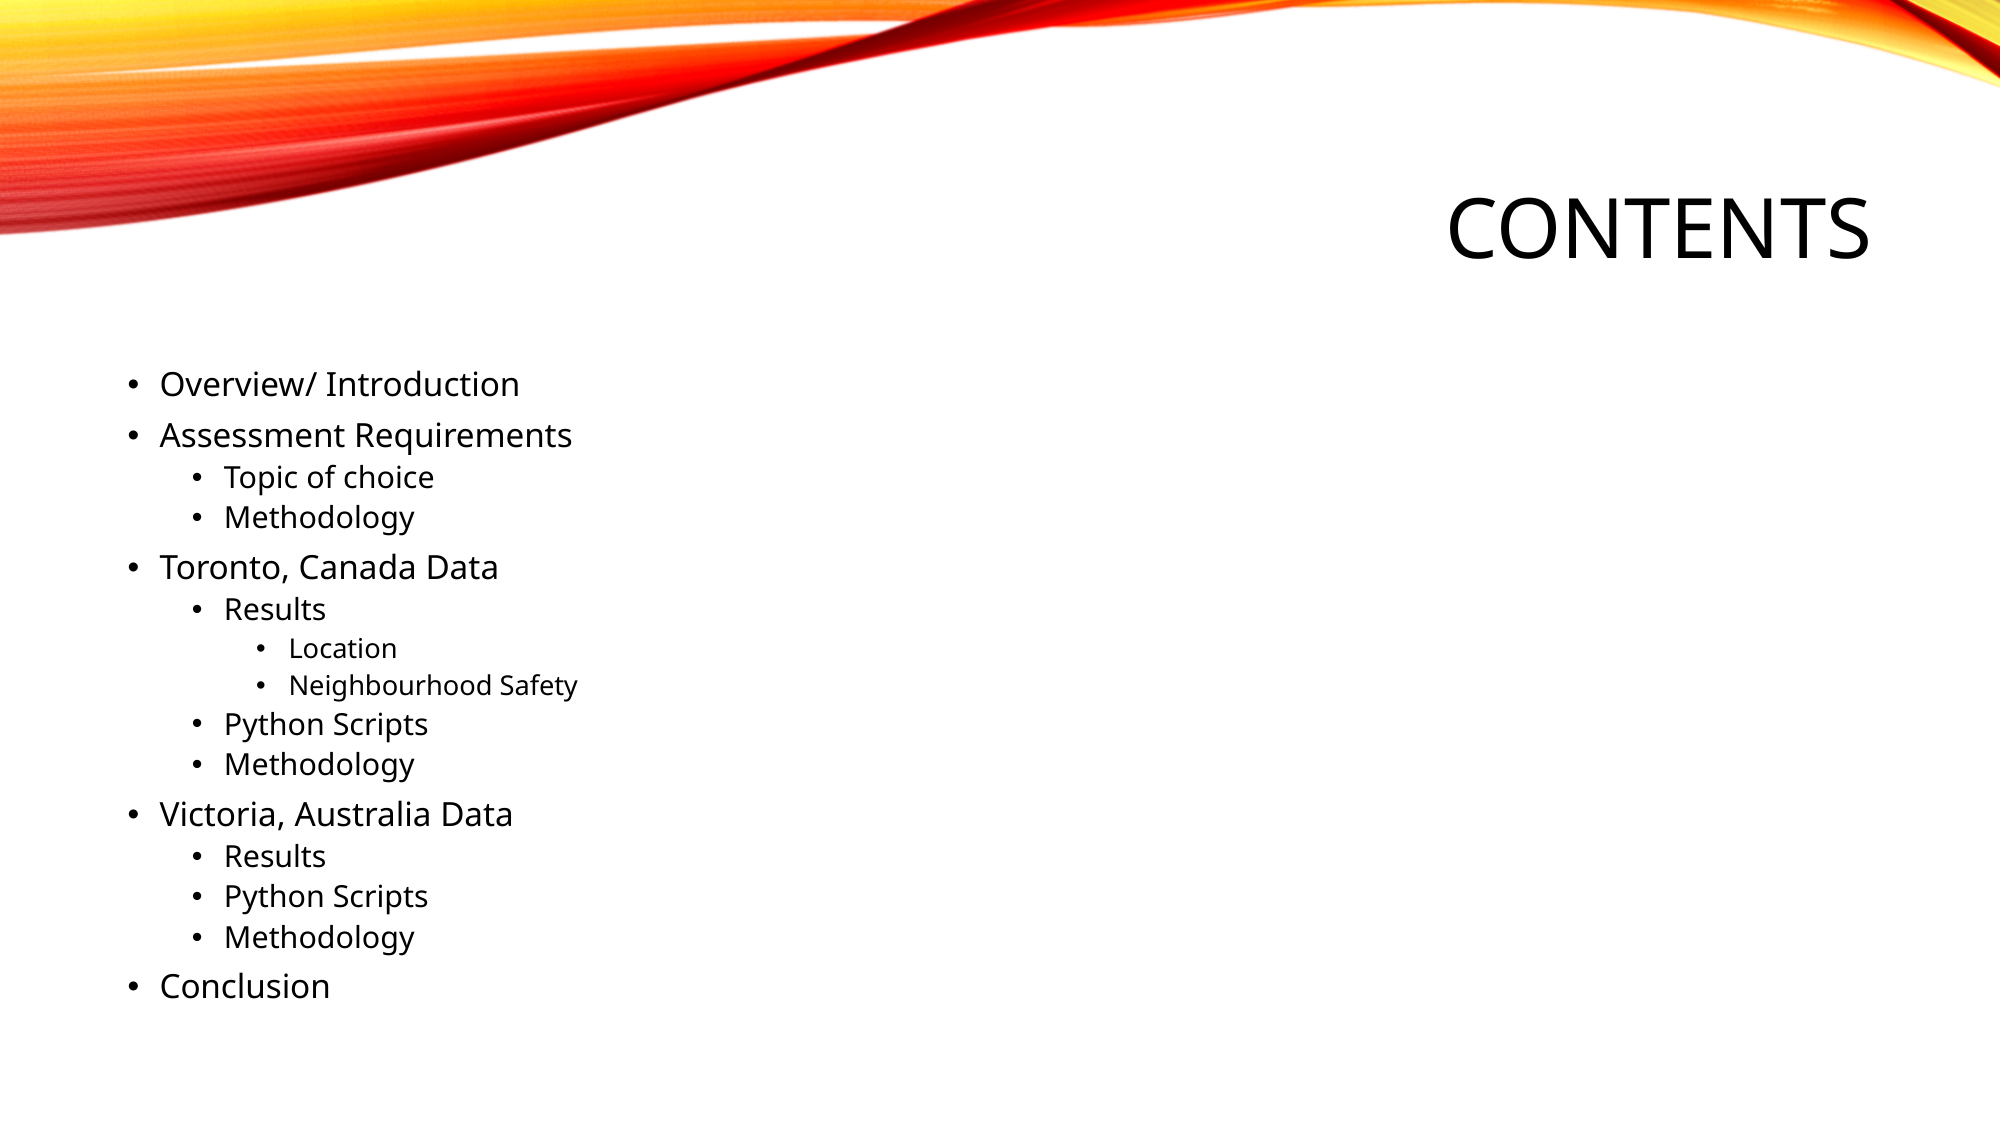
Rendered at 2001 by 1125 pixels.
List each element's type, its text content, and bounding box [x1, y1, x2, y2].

list Overview/ Introduction Assessment Requirements Topic of choice Methodology Toronto, Canada Data Results Location Neighbourhood Safety Python Scripts Methodology Victoria, Australia Data Results Python Scripts Methodology Conclusion [112, 360, 1888, 1021]
picture [0, 0, 2000, 237]
title CONTENTS [474, 125, 1888, 338]
